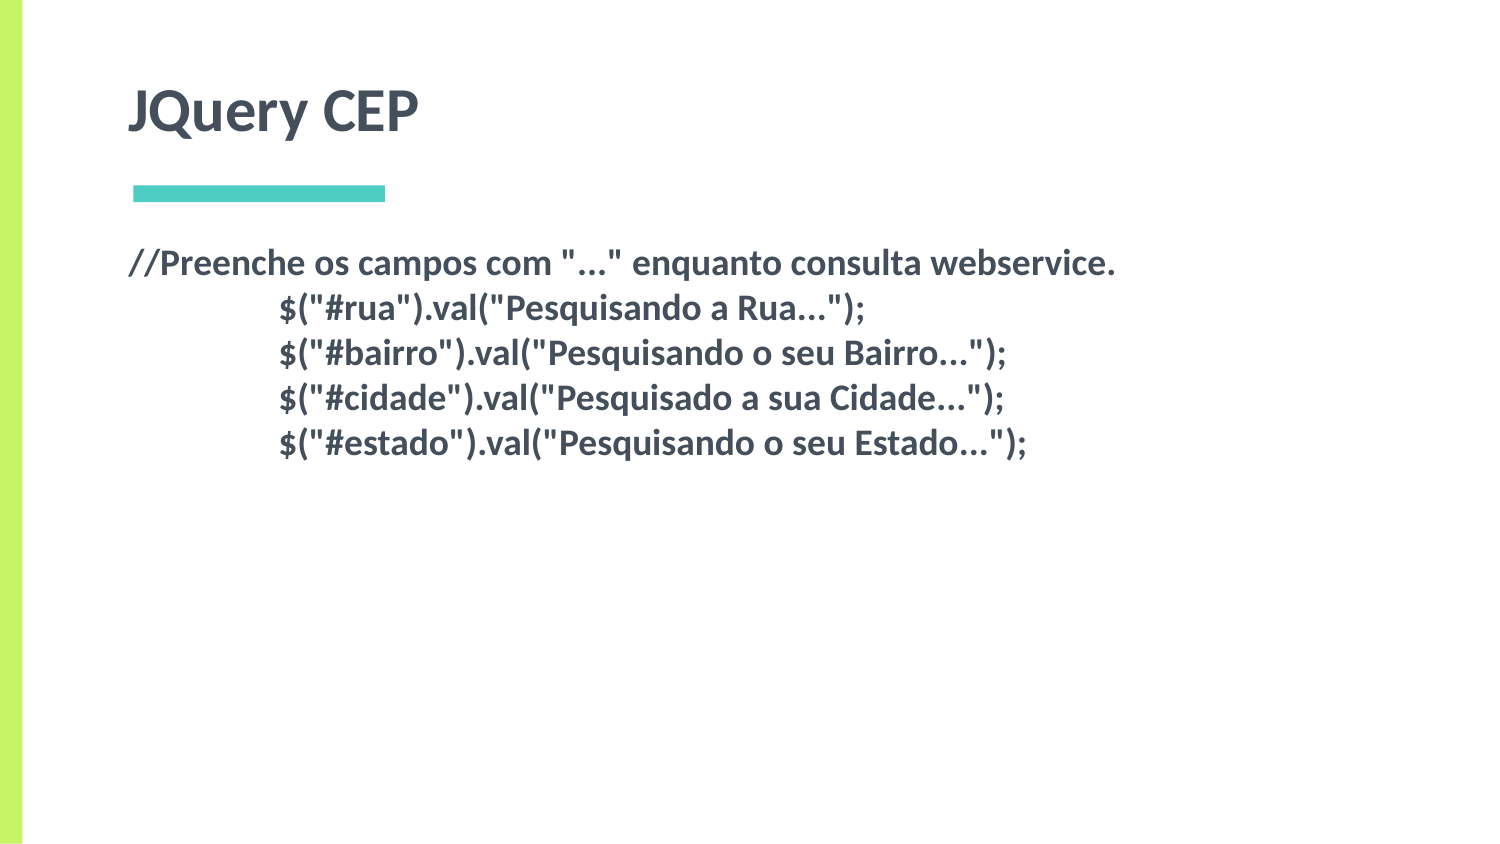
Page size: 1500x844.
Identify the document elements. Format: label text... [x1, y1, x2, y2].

title JQuery CEP [113, 0, 1387, 159]
list //Preenche os campos com "..." enquanto consulta webservice. $("#rua").val("Pesquisando a Rua..."); $("#bairro").val("Pesquisando o seu Bairro..."); $("#cidade").val("Pesquisado a sua Cidade..."); $("#estado").val("Pesquisando o seu Estado..."); [113, 222, 1387, 766]
